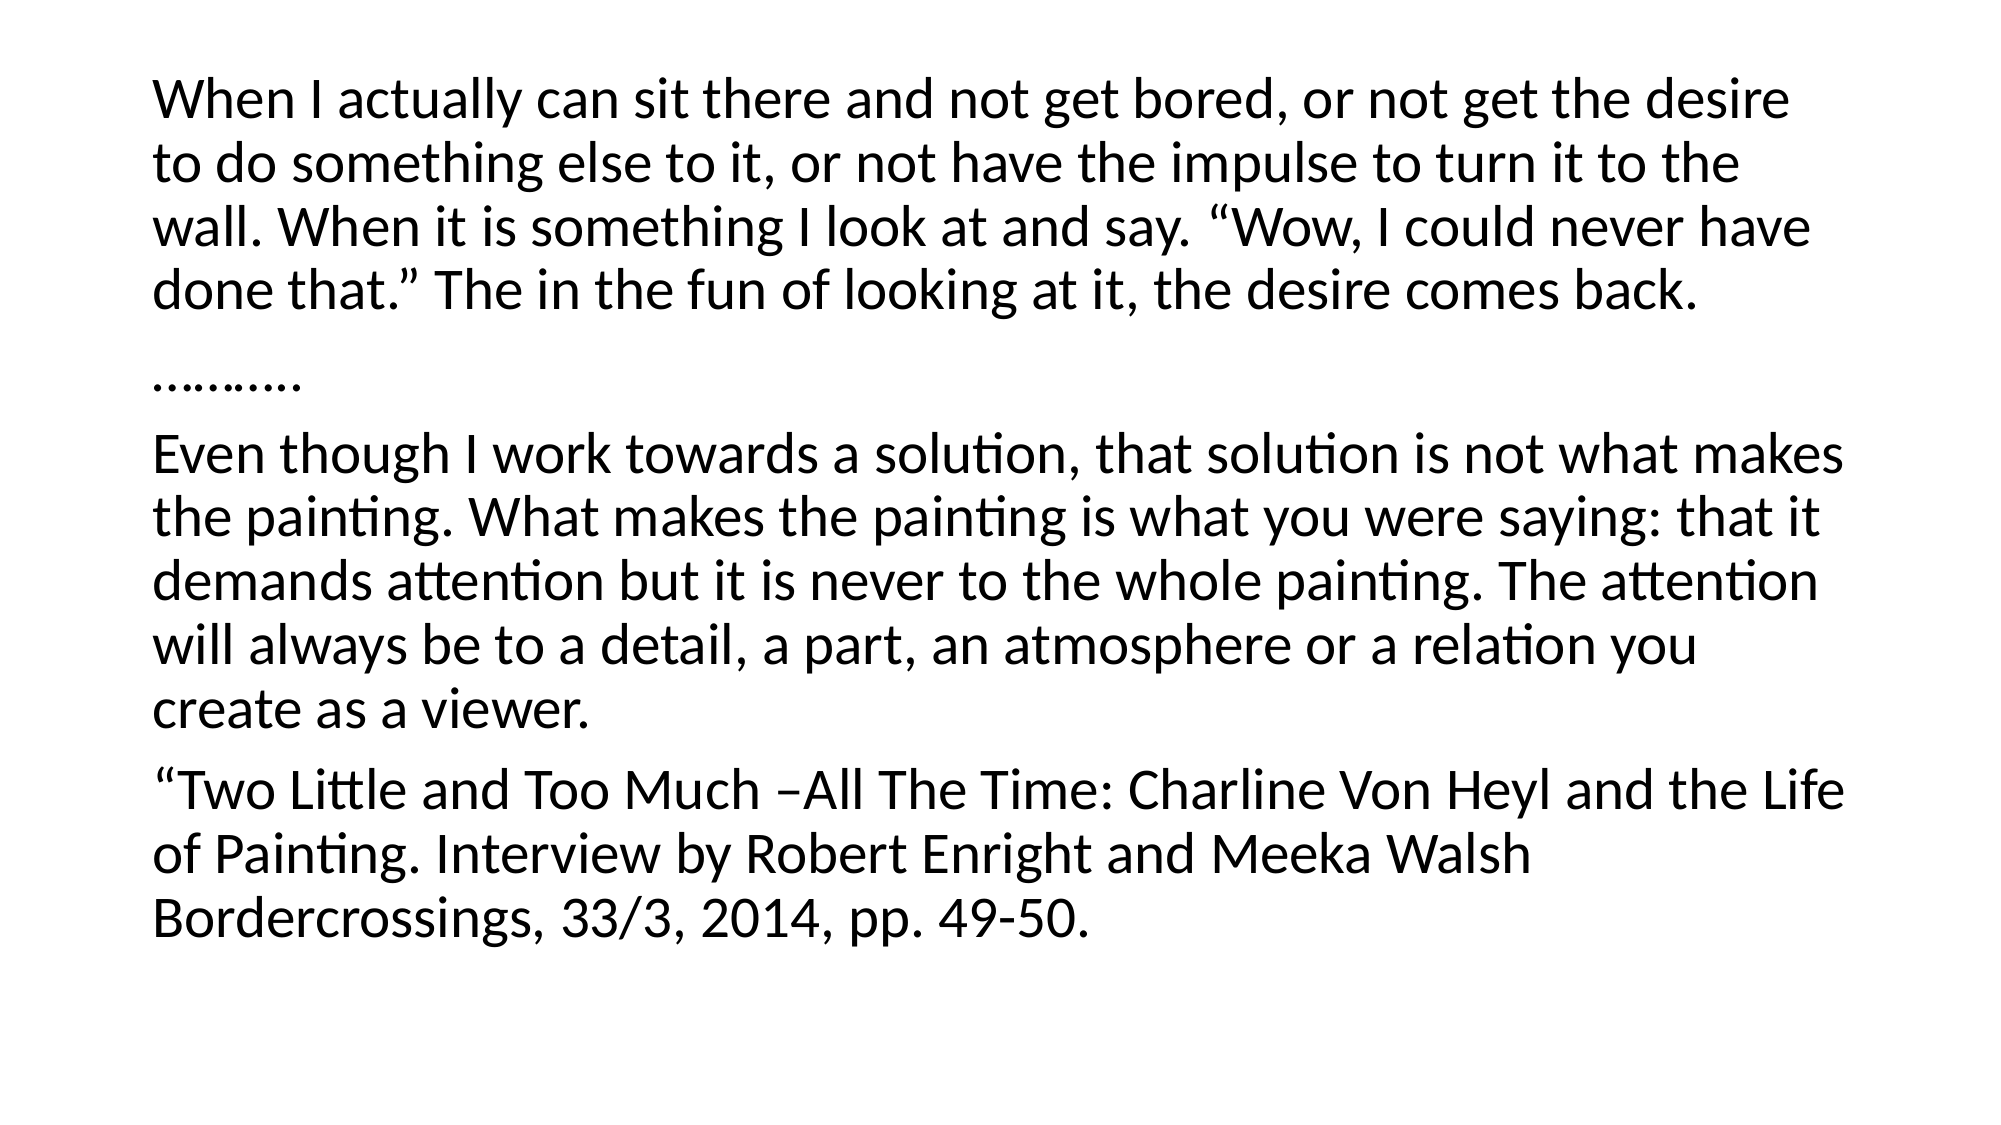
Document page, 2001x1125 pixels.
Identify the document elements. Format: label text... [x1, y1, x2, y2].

list When I actually can sit there and not get bored, or not get the desire to do something else to it, or not have the impulse to turn it to the wall. When it is something I look at and say. “Wow, I could never have done that.” The in the fun of looking at it, the desire comes back. ……….. Even though I work towards a solution, that solution is not what makes the painting. What makes the painting is what you were saying: that it demands attention but it is never to the whole painting. The attention will always be to a detail, a part, an atmosphere or a relation you create as a viewer. “Two Little and Too Much –All The Time: Charline Von Heyl and the Life of Painting. Interview by Robert Enright and Meeka Walsh Bordercrossings, 33/3, 2014, pp. 49-50. [137, 59, 1863, 1014]
